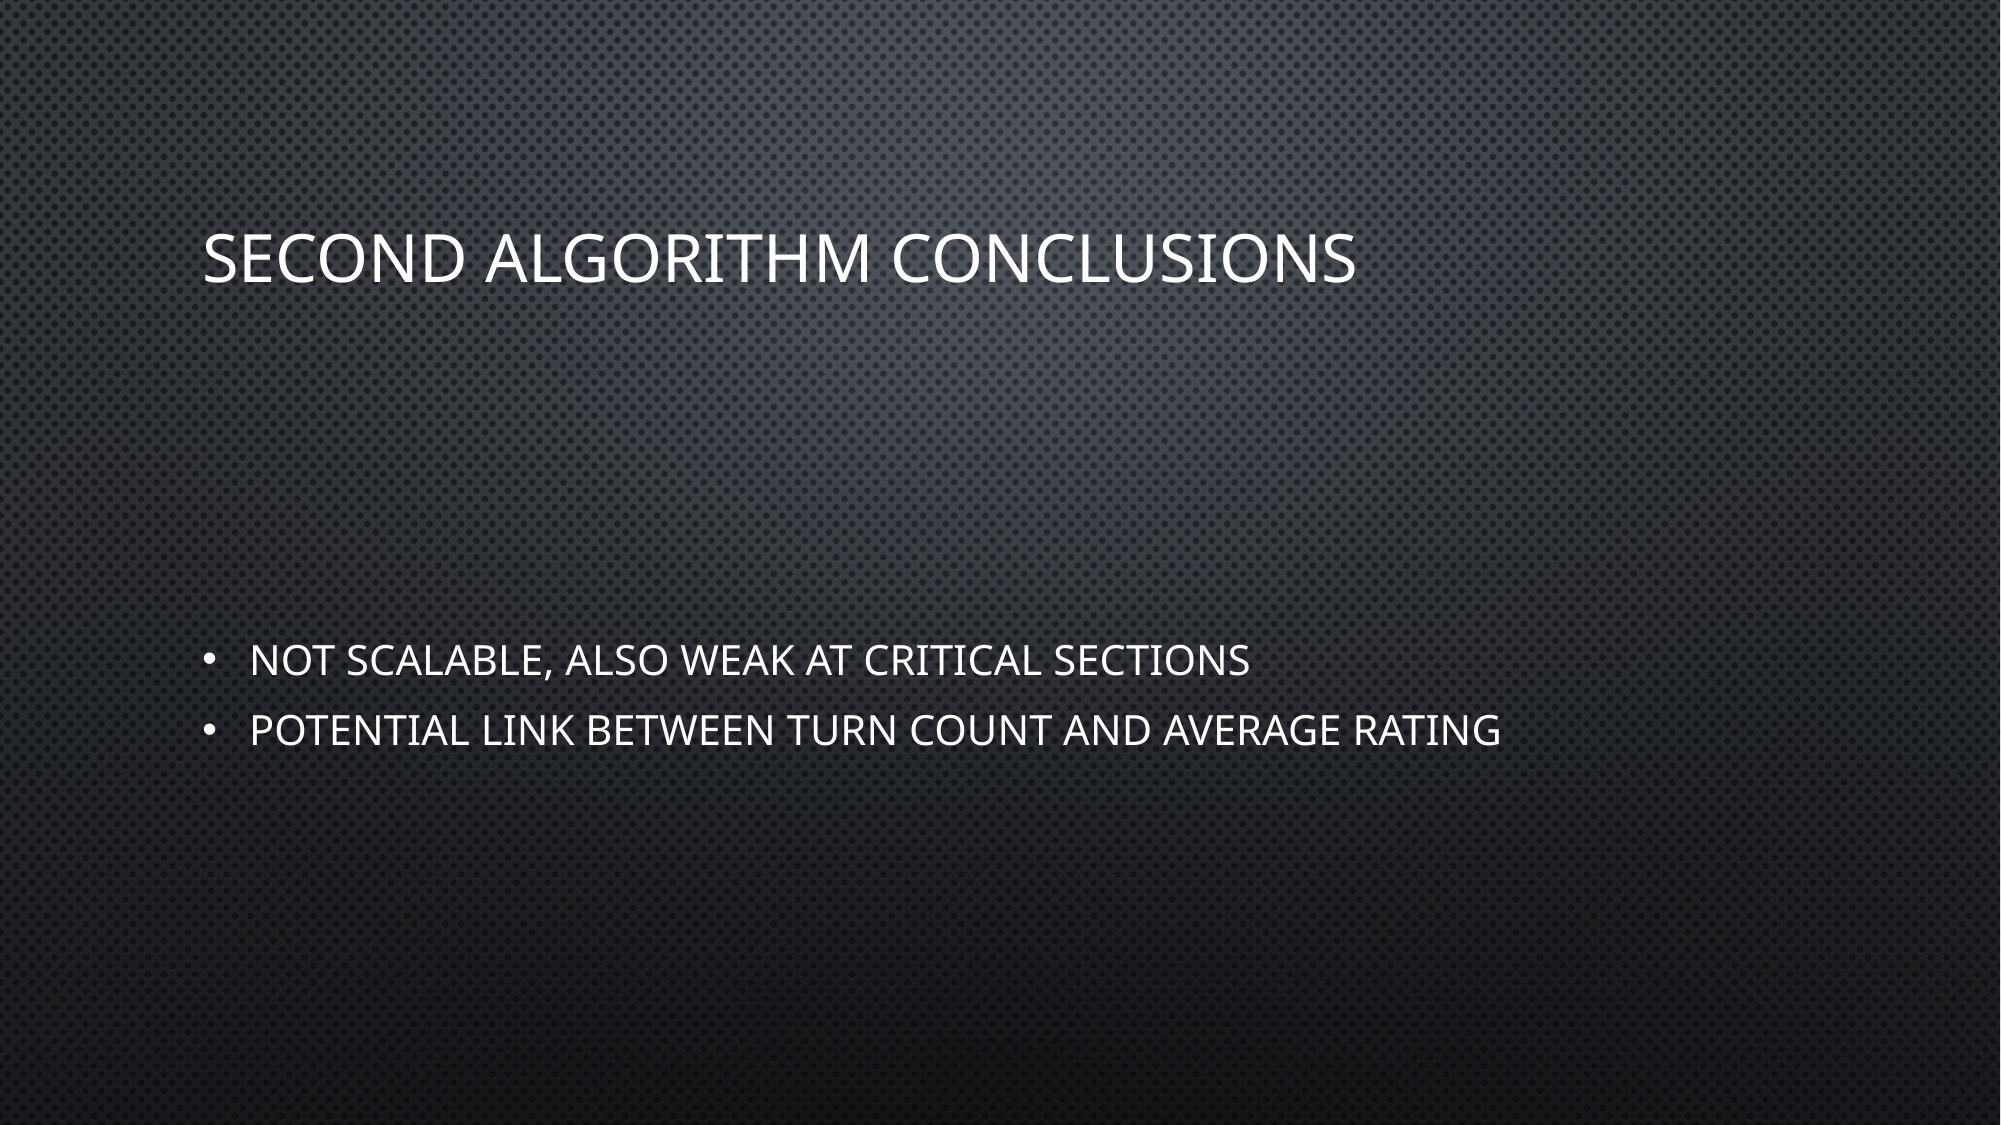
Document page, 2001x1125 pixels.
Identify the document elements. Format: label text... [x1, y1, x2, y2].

title Second Algorithm Conclusions [187, 99, 1813, 413]
list Not Scalable, also weak at critical sections Potential link between Turn Count and Average Rating [187, 437, 1813, 950]
